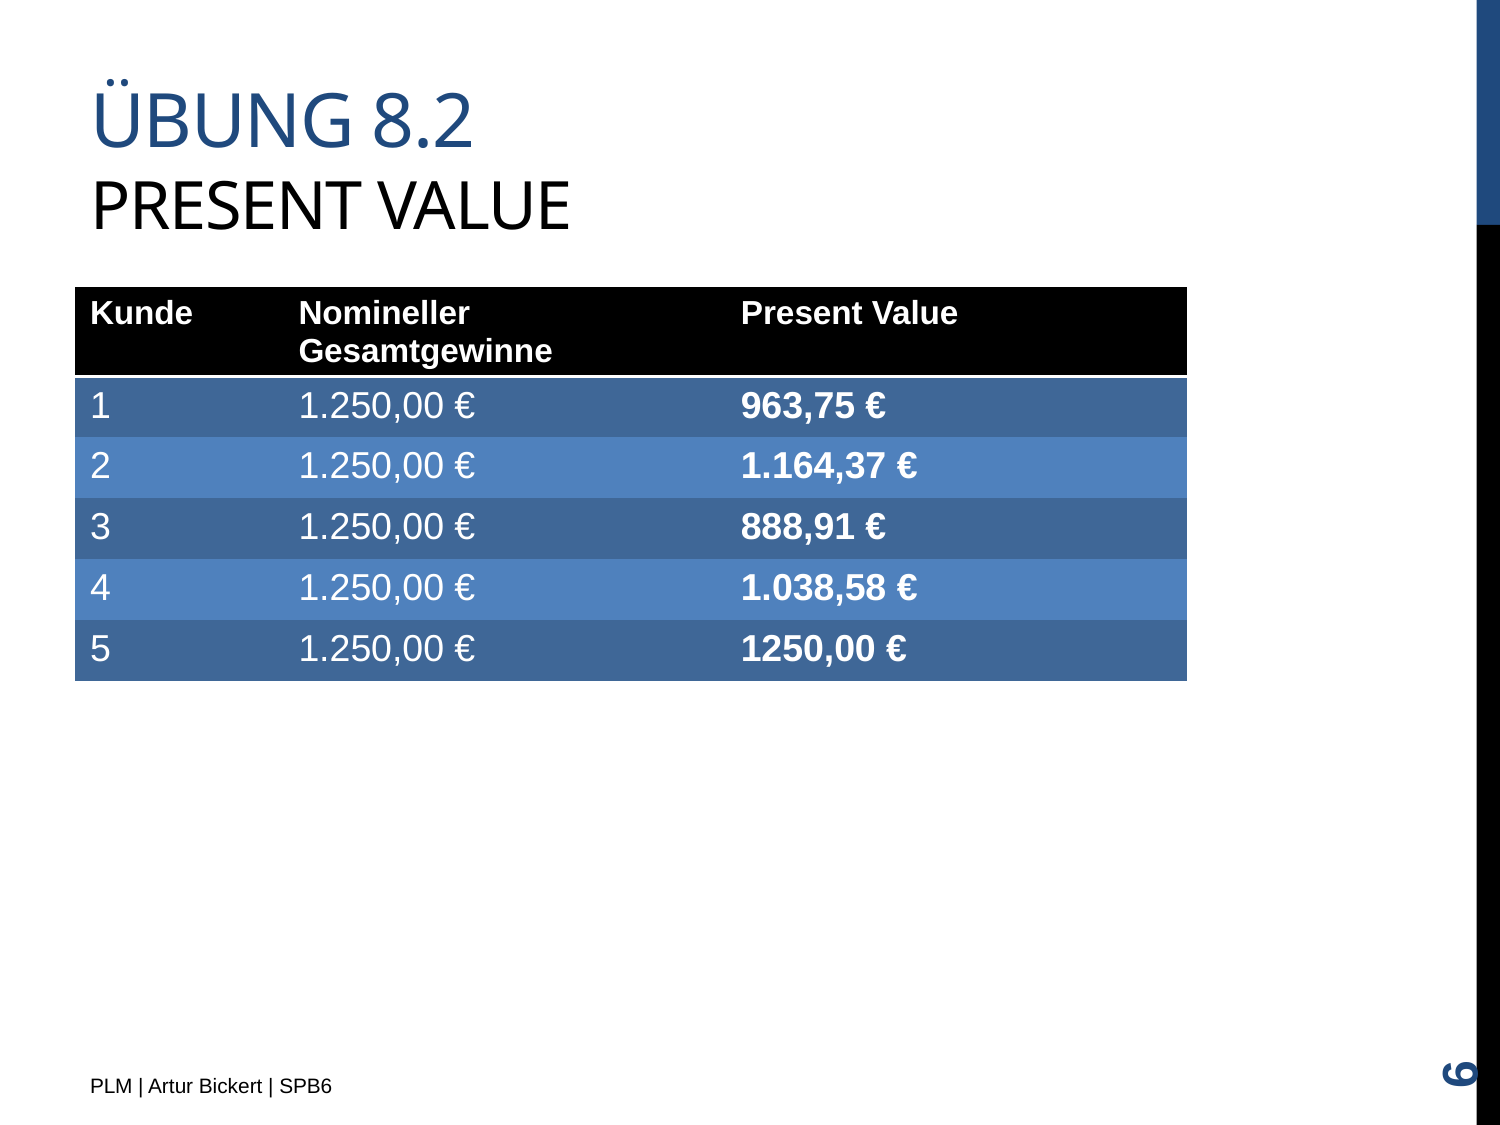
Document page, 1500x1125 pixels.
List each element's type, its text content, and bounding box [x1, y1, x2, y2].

table_cell 1 [75, 378, 283, 437]
table_cell 1.250,00 € [283, 620, 726, 681]
table_cell 1.164,37 € [726, 437, 1187, 498]
table_cell 2 [75, 437, 283, 498]
table_header Kunde [75, 287, 283, 375]
table_cell 888,91 € [726, 498, 1187, 559]
table_cell 1250,00 € [726, 620, 1187, 681]
table_cell 1.250,00 € [283, 378, 726, 437]
table_cell 1.250,00 € [283, 437, 726, 498]
table_cell 4 [75, 559, 283, 620]
table_cell 1.250,00 € [283, 559, 726, 620]
title Übung 8.2 Present Value [75, 25, 1025, 250]
table_header Nomineller Gesamtgewinne [283, 287, 726, 375]
table_cell 5 [75, 620, 283, 681]
table_cell 1.038,58 € [726, 559, 1187, 620]
slide_number 6 [1427, 887, 1488, 1104]
table_cell 963,75 € [726, 378, 1187, 437]
table_cell 1.250,00 € [283, 498, 726, 559]
table_header Present Value [726, 287, 1187, 375]
footer PLM | Artur Bickert | SPB6 [75, 1065, 638, 1112]
table_cell 3 [75, 498, 283, 559]
